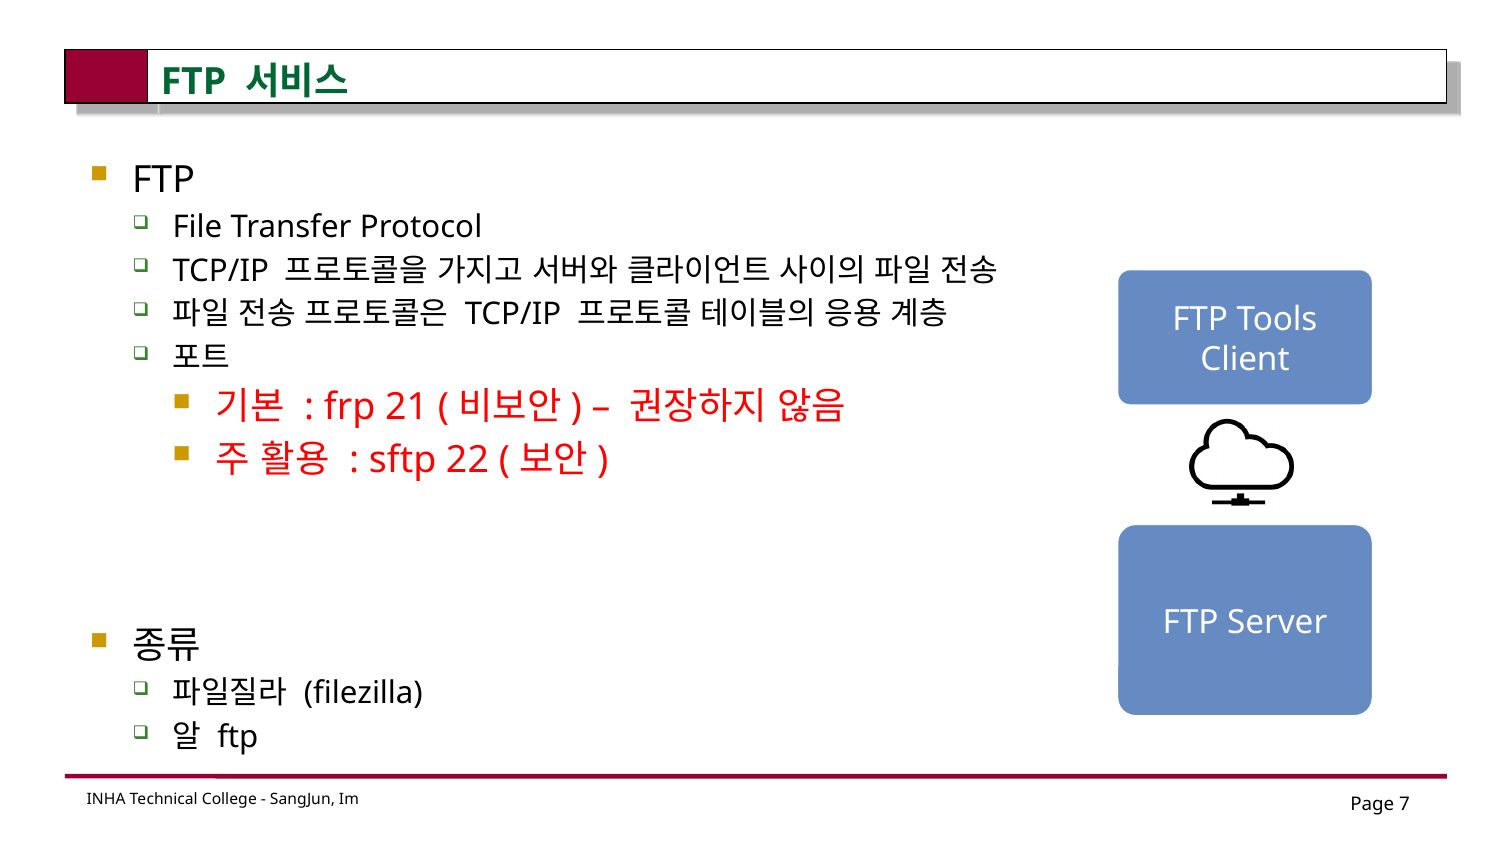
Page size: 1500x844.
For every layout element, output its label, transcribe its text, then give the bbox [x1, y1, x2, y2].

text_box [1115, 267, 1375, 407]
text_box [1115, 522, 1375, 718]
slide_number Page 7 [1074, 784, 1426, 825]
list FTP File Transfer Protocol TCP/IP 프로토콜을 가지고 서버와 클라이언트 사이의 파일 전송 파일 전송 프로토콜은 TCP/IP 프로토콜 테이블의 응용 계층 포트 기본 : frp 21 (비보안) – 권장하지 않음 주 활용 : sftp 22 (보안) 종류 파일질라 (filezilla) 알 ftp [74, 147, 1426, 768]
title FTP 서비스 [145, 49, 1388, 110]
picture [1189, 409, 1294, 514]
